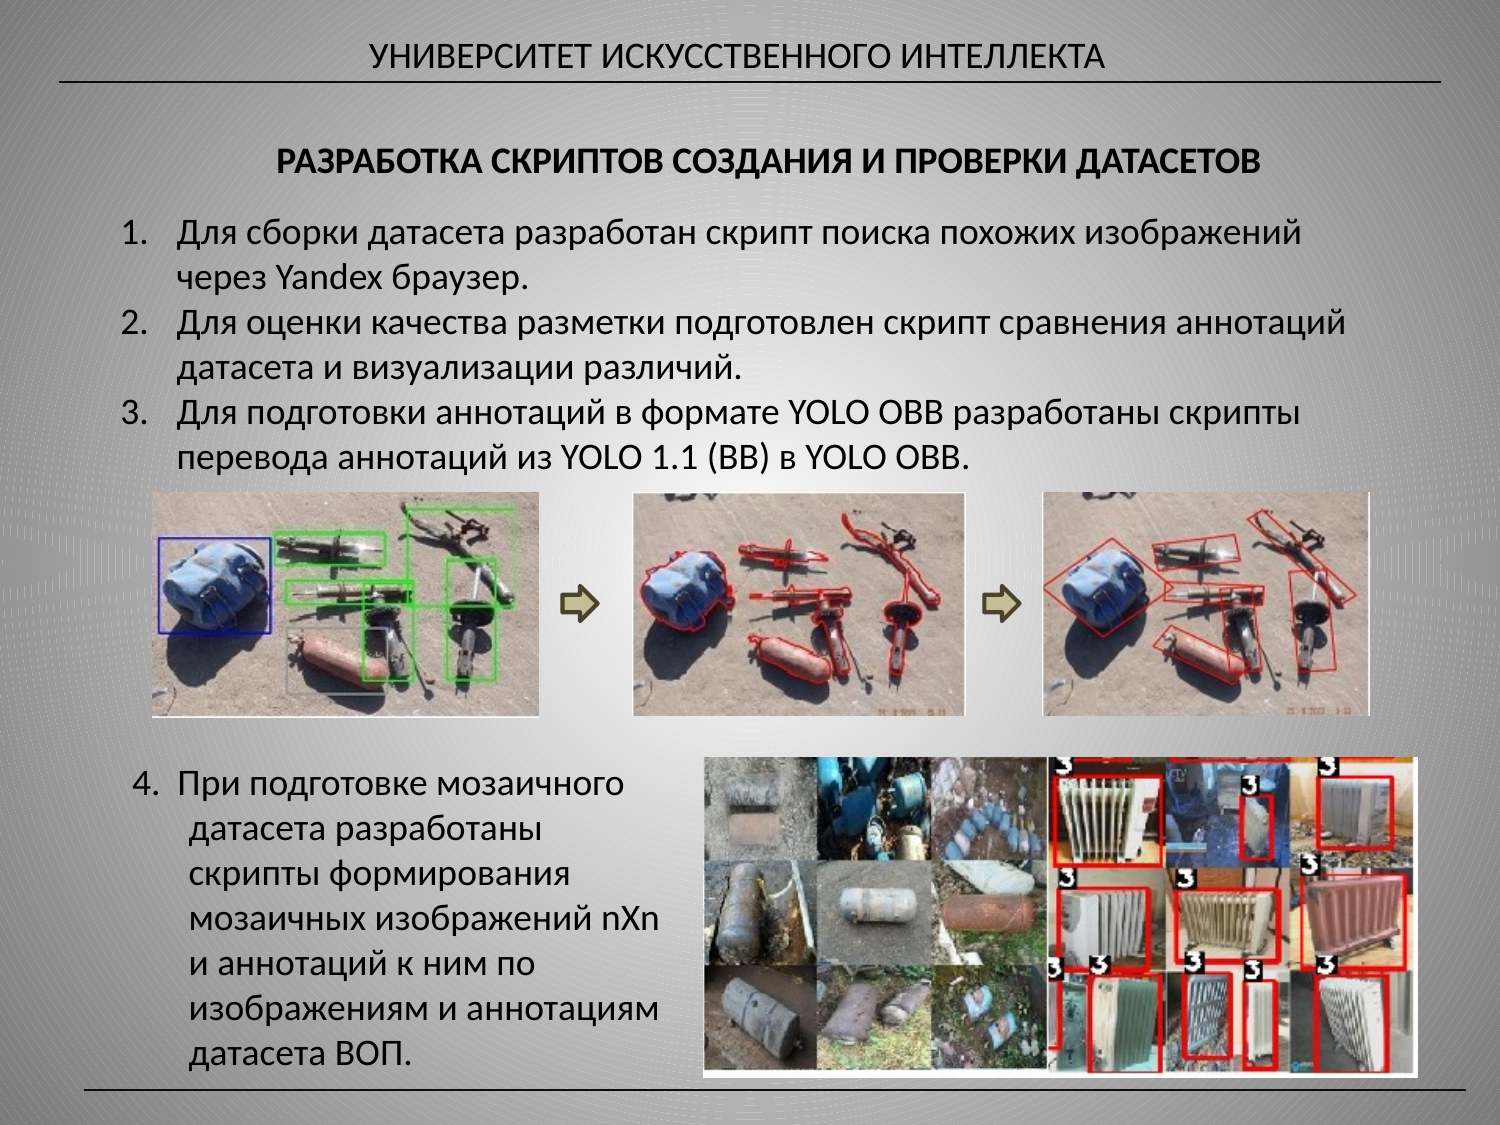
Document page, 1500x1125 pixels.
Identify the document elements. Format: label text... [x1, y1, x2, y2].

picture [702, 757, 1418, 1079]
picture [632, 491, 966, 716]
text_box РАЗРАБОТКА СКРИПТОВ СОЗДАНИЯ И ПРОВЕРКИ ДАТАСЕТОВ [152, 128, 1395, 189]
text_box УНИВЕРСИТЕТ ИСКУССТВЕННОГО ИНТЕЛЛЕКТА [353, 23, 1137, 81]
picture [1042, 491, 1370, 716]
text_box 4. При подготовке мозаичного датасета разработаны скрипты формирования мозаичных изображений nXn и аннотаций к ним по изображениям и аннотациям датасета ВОП. [117, 750, 680, 1084]
text_box Для сборки датасета разработан скрипт поиска похожих изображений через Yandex браузер. Для оценки качества разметки подготовлен скрипт сравнения аннотаций датасета и визуализации различий. Для подготовки аннотаций в формате YOLO OBB разработаны скрипты перевода аннотаций из YOLO 1.1 (BB) в YOLO OBB. [105, 199, 1407, 710]
text_box [562, 585, 598, 622]
picture [152, 491, 539, 718]
text_box [984, 585, 1020, 622]
